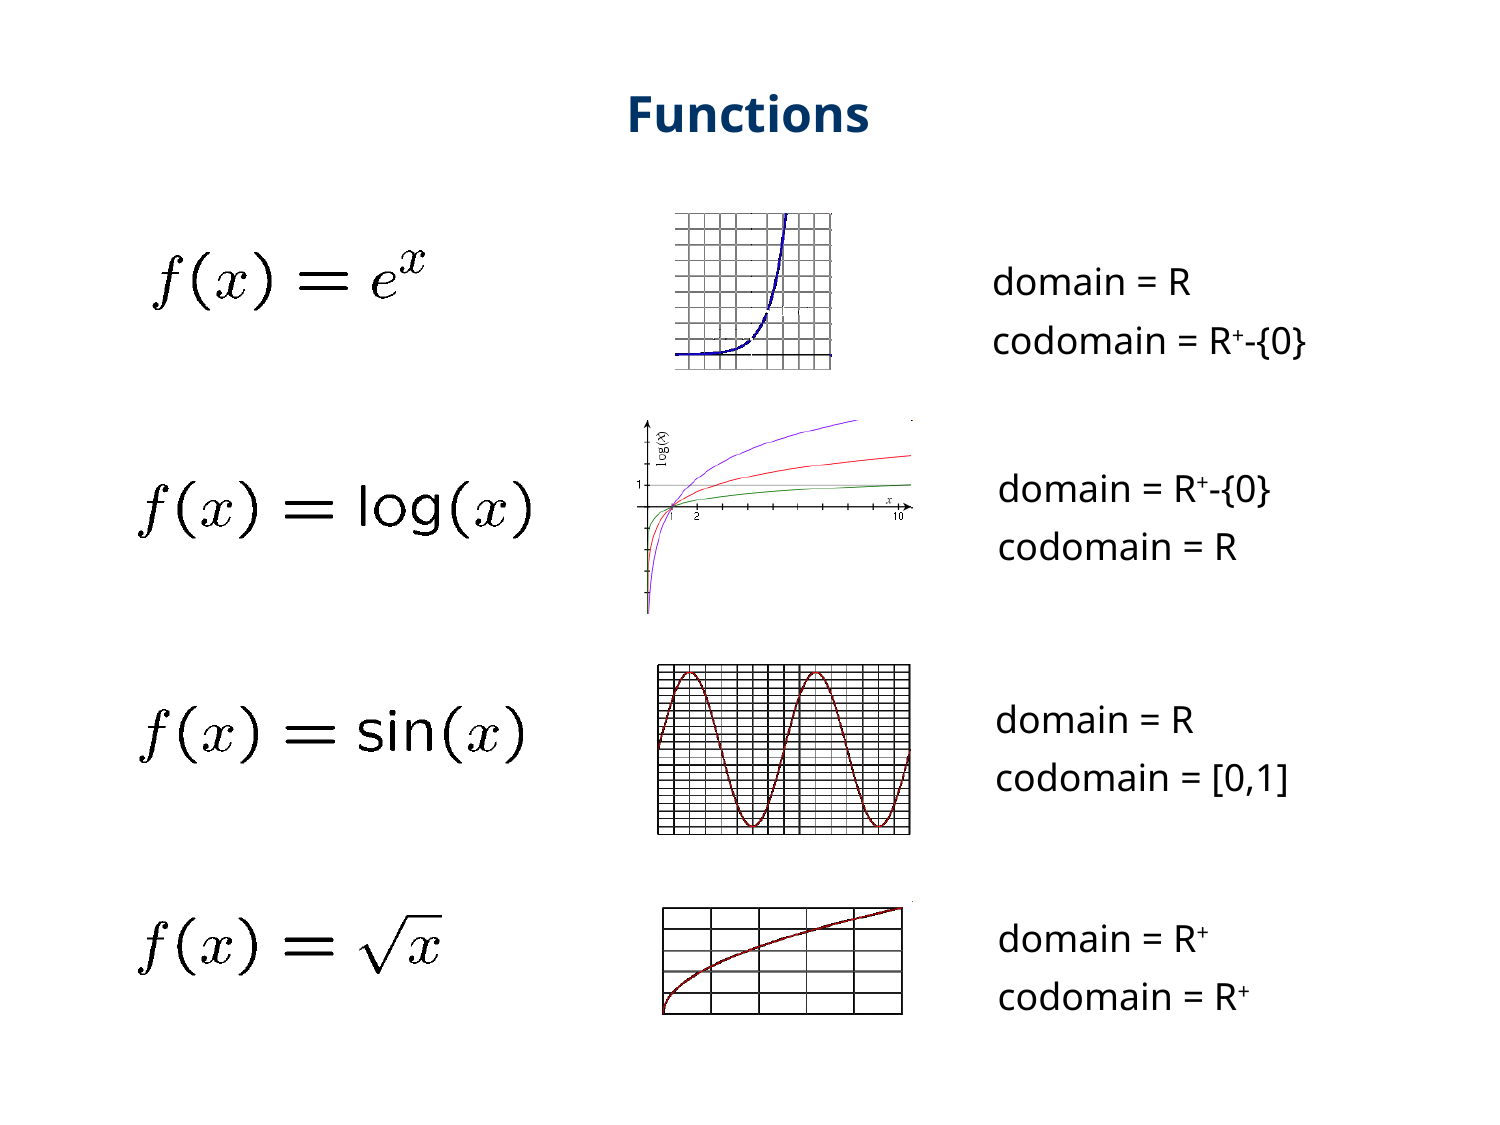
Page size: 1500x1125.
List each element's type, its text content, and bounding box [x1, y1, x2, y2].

text_box domain = R codomain = R+-{0} [977, 250, 1322, 428]
picture [649, 663, 913, 843]
picture [137, 913, 443, 977]
picture [649, 900, 913, 1038]
text_box Functions [611, 74, 886, 150]
text_box domain = R+-{0} codomain = R [982, 457, 1286, 576]
text_box domain = R+ codomain = R+ [982, 907, 1265, 1026]
picture [149, 250, 426, 311]
picture [637, 419, 913, 614]
text_box domain = R codomain = [0,1] [980, 688, 1304, 807]
picture [137, 479, 531, 539]
picture [674, 213, 832, 370]
picture [137, 704, 525, 764]
